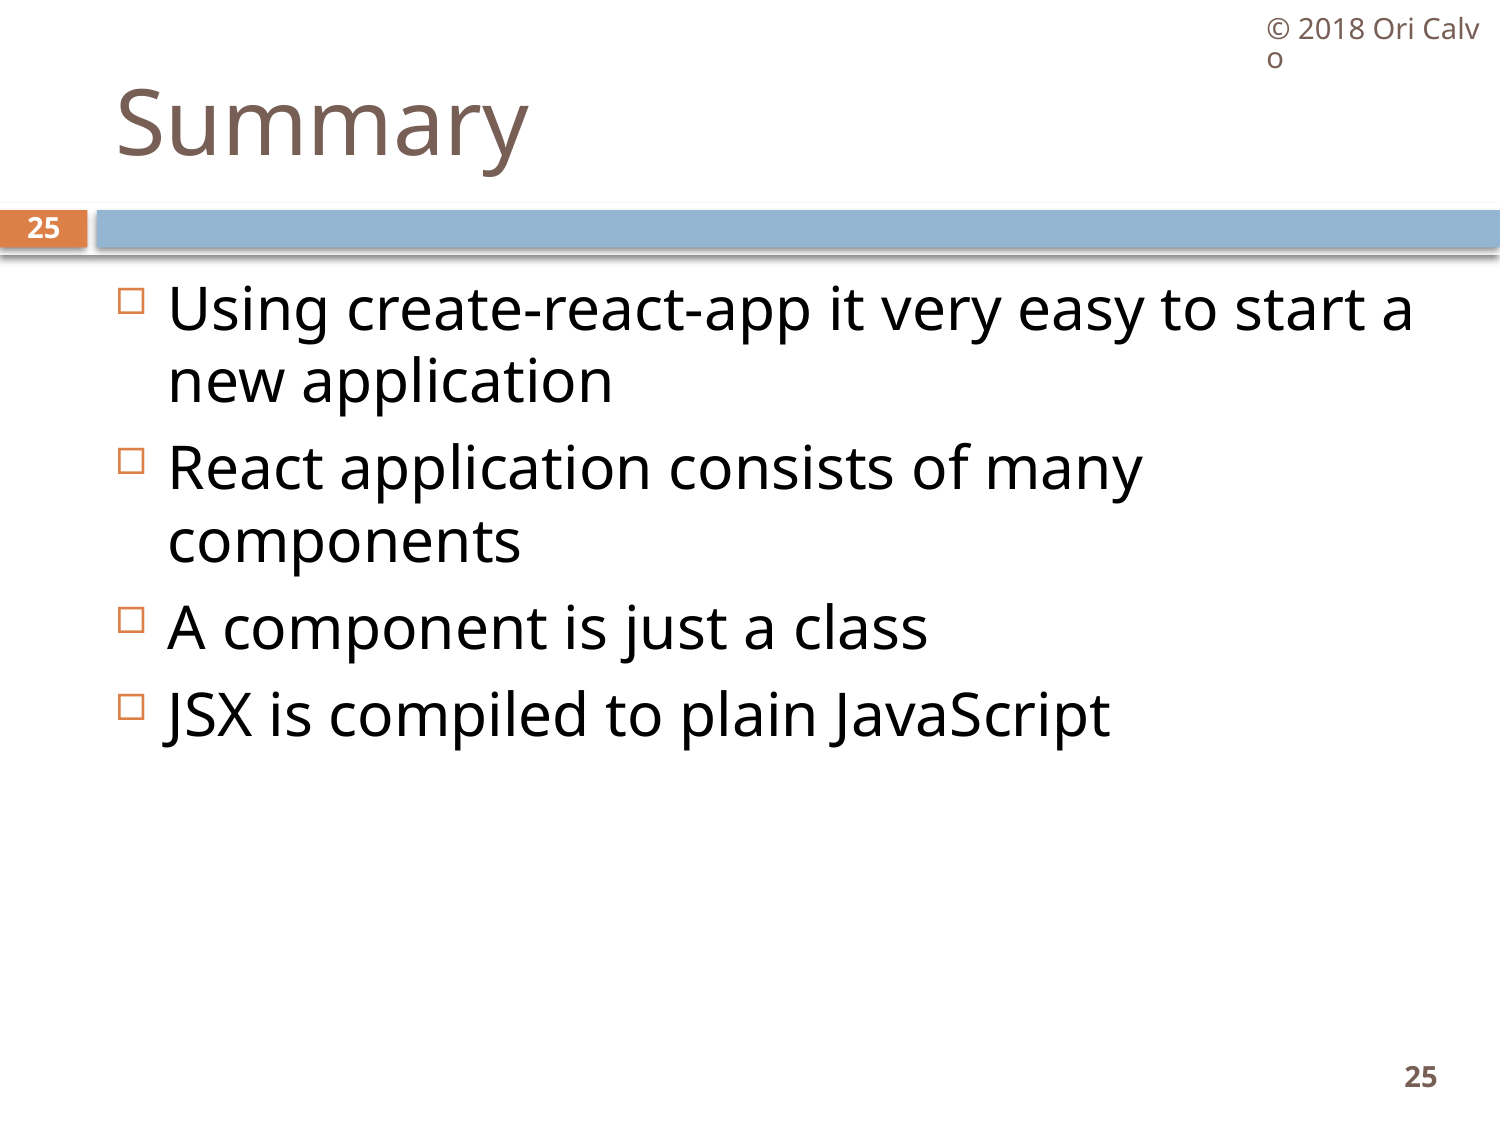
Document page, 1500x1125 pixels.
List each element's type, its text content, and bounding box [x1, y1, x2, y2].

slide_number 25 [0, 208, 88, 249]
list Using create-react-app it very easy to start a new application React application consists of many components A component is just a class JSX is compiled to plain JavaScript [100, 262, 1438, 1000]
title Summary [100, 37, 1438, 200]
footer © 2018 Ori Calvo [1251, 0, 1500, 60]
